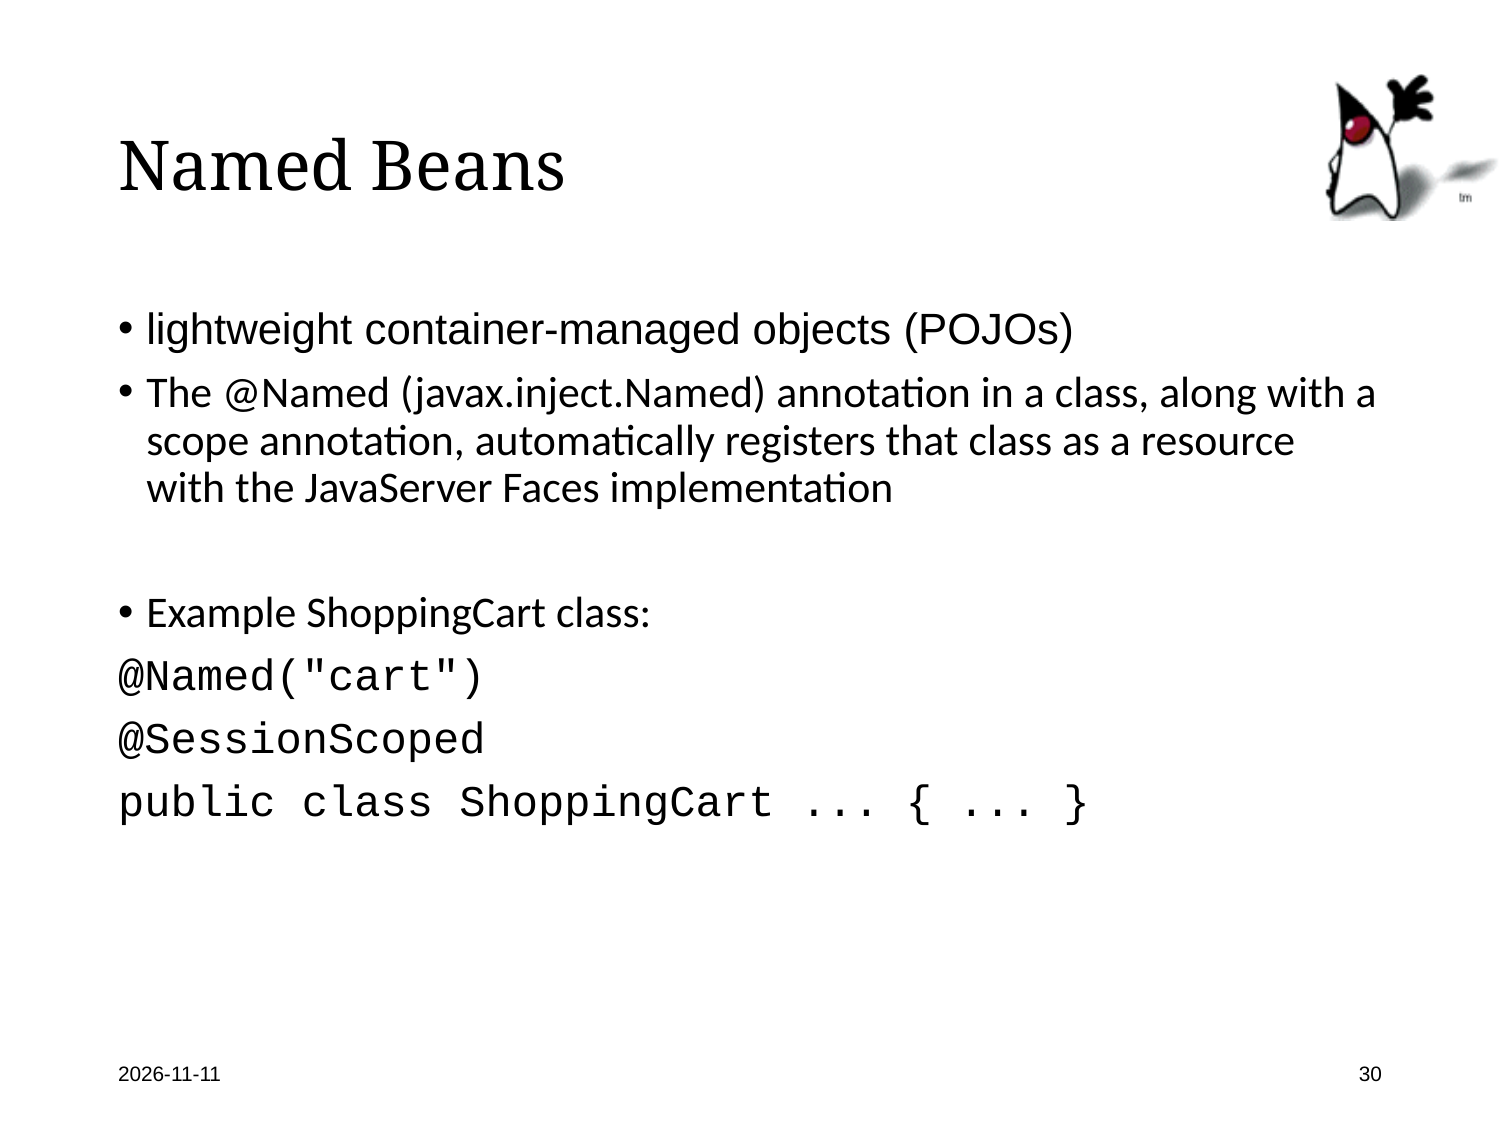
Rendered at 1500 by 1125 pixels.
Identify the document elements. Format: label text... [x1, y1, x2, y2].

title Named Beans [103, 59, 1397, 278]
picture [1397, 74, 1500, 221]
list lightweight container-managed objects (POJOs) The @Named (javax.inject.Named) annotation in a class, along with a scope annotation, automatically registers that class as a resource with the JavaServer Faces implementation Example ShoppingCart class: @Named("cart") @SessionScoped public class ShoppingCart ... { ... } [103, 299, 1397, 1014]
slide_number 30 [1059, 1042, 1397, 1103]
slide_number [103, 1042, 441, 1103]
